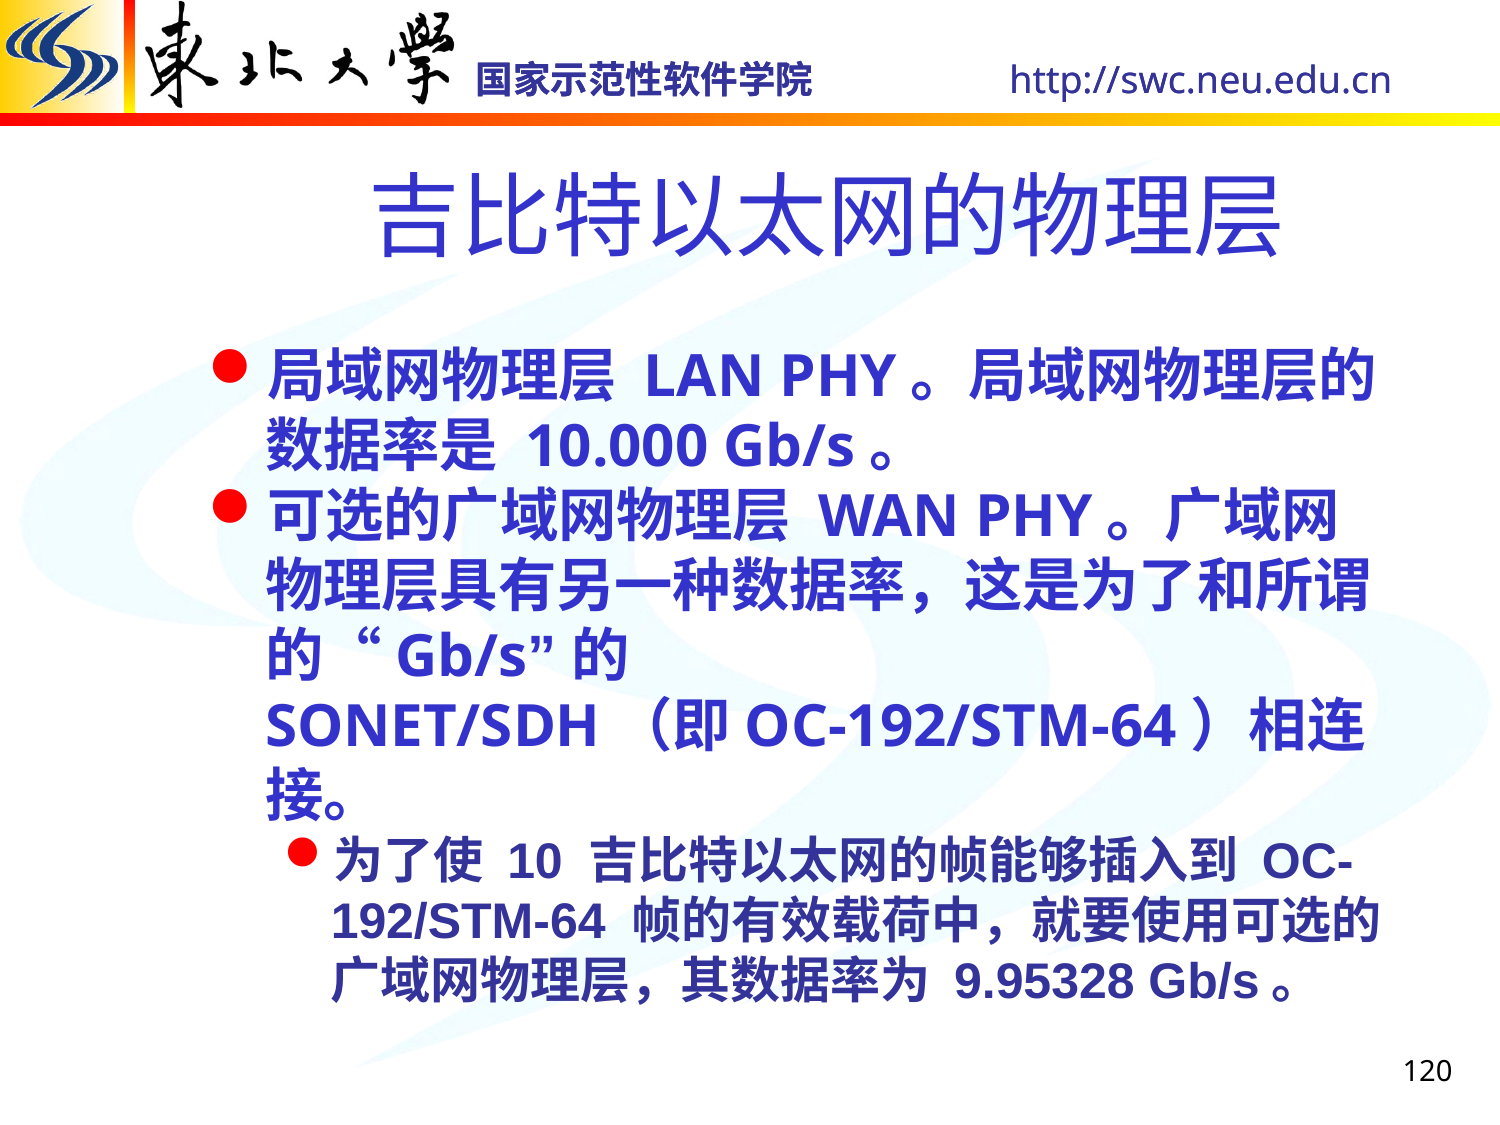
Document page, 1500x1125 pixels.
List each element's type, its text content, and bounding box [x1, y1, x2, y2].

title 吉比特以太网的物理层 [150, 35, 1483, 275]
picture [135, 0, 461, 112]
list 局域网物理层 LAN PHY。局域网物理层的数据率是 10.000 Gb/s。 可选的广域网物理层 WAN PHY。广域网物理层具有另一种数据率，这是为了和所谓的“Gb/s”的 SONET/SDH（即OC-192/STM-64）相连接。 为了使 10 吉比特以太网的帧能够插入到 OC-192/STM-64 帧的有效载荷中，就要使用可选的广域网物理层，其数据率为 9.95328 Gb/s。 [193, 331, 1411, 1006]
slide_number 120 [1155, 1024, 1468, 1100]
picture [0, 0, 124, 114]
